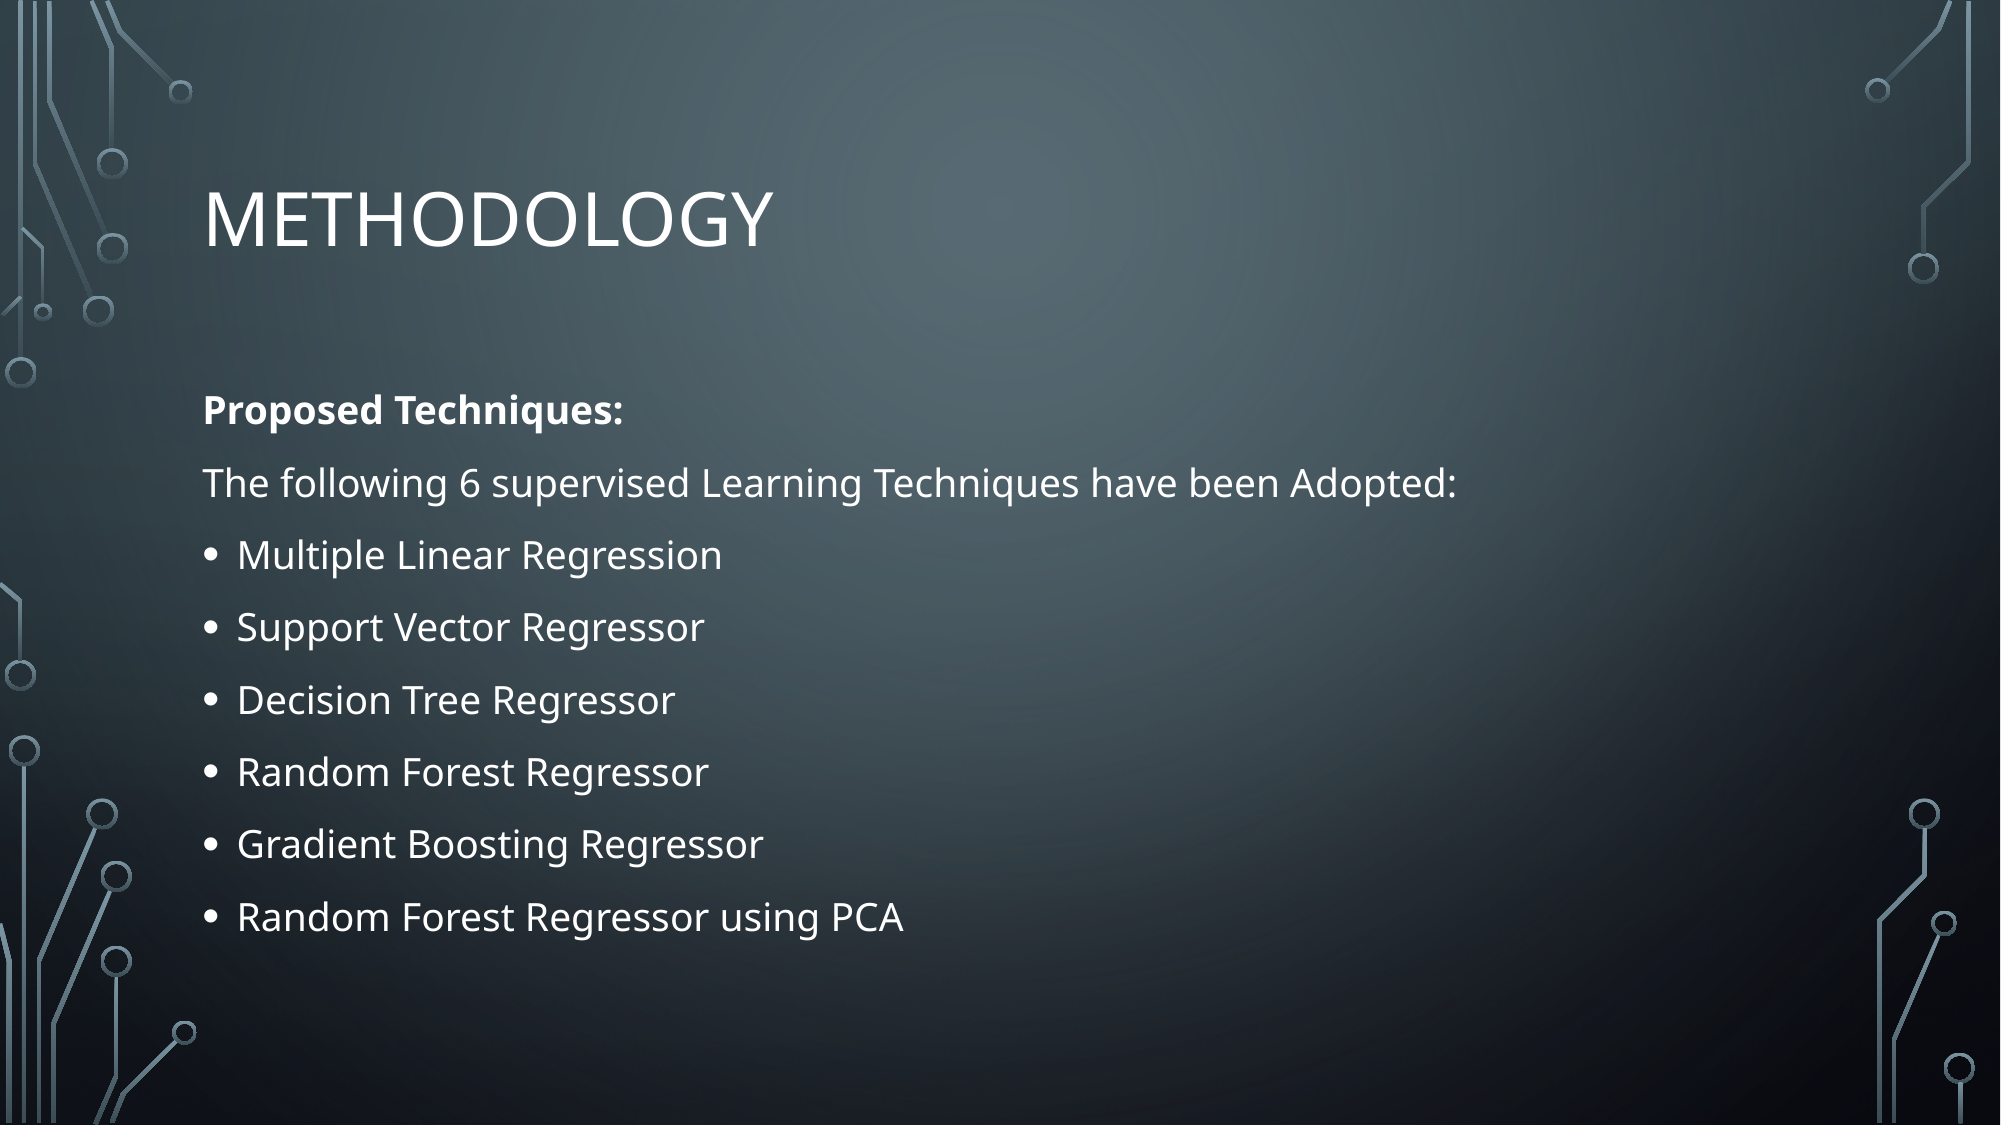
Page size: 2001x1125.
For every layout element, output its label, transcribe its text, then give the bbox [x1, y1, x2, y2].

list Proposed Techniques: The following 6 supervised Learning Techniques have been Adopted: Multiple Linear Regression Support Vector Regressor Decision Tree Regressor Random Forest Regressor Gradient Boosting Regressor Random Forest Regressor using PCA [187, 369, 1813, 950]
title Methodology [187, 101, 1813, 344]
